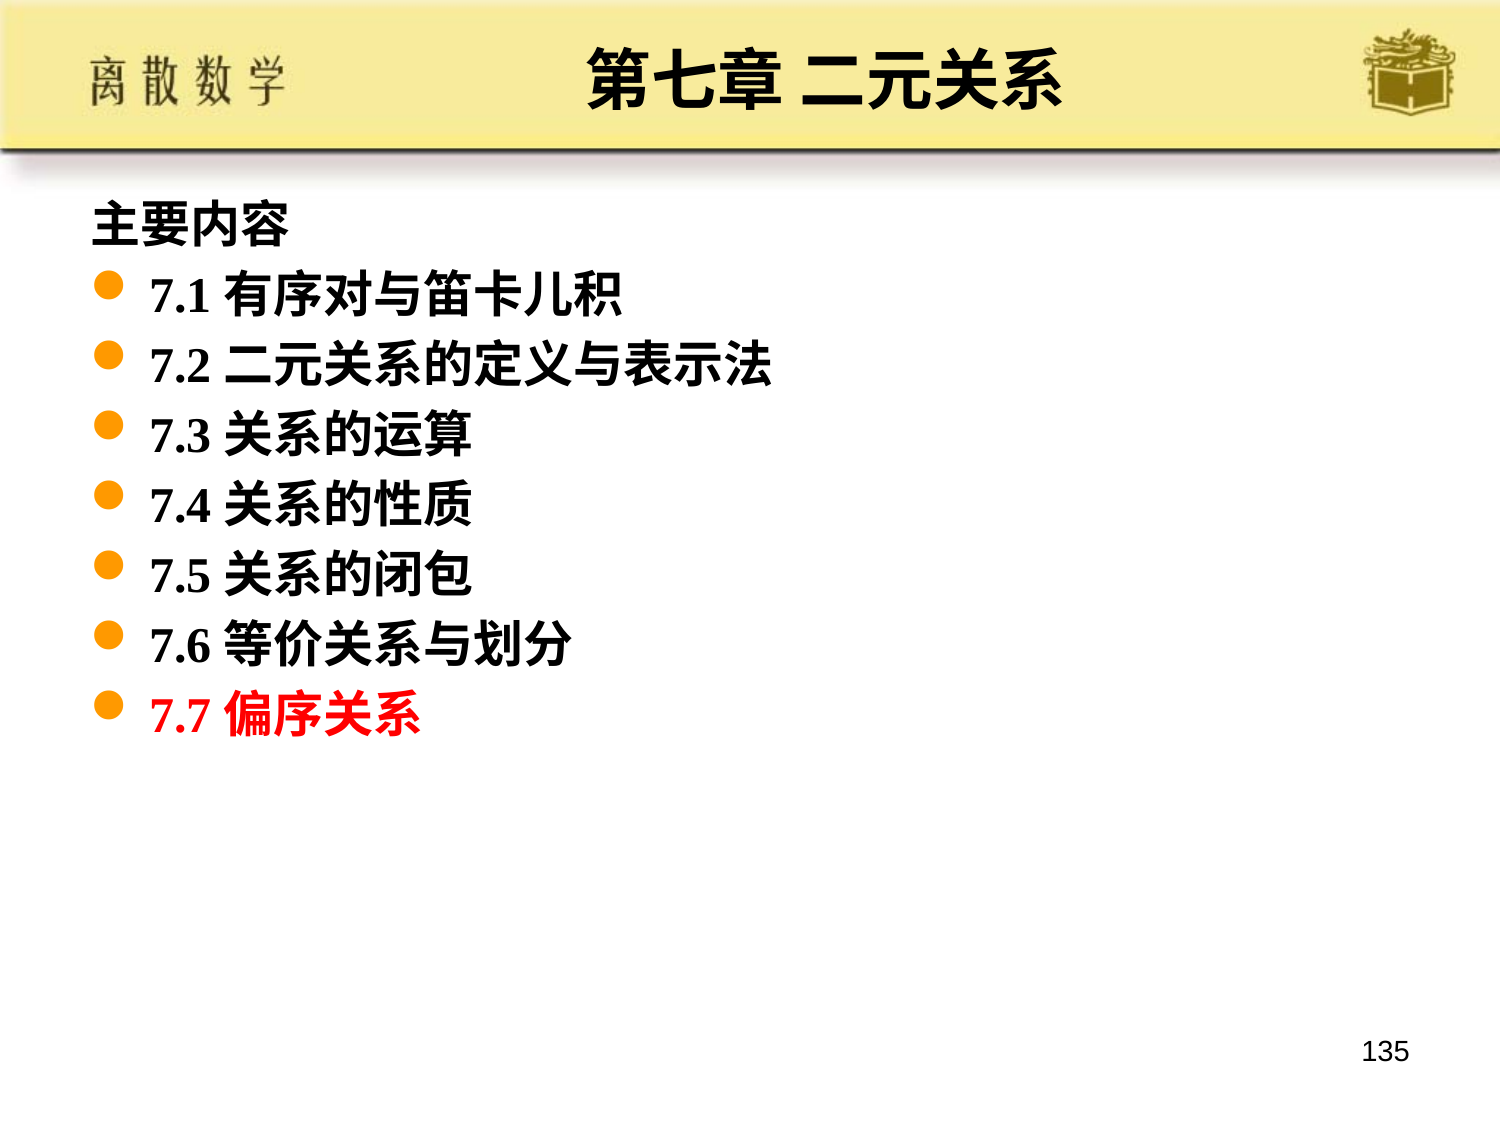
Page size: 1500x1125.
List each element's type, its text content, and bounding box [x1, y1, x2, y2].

picture [0, 0, 1500, 1125]
list 主要内容 7.1有序对与笛卡儿积 7.2二元关系的定义与表示法 7.3关系的运算 7.4关系的性质 7.5关系的闭包 7.6等价关系与划分 7.7偏序关系 [75, 184, 1425, 993]
title 第七章 二元关系 [301, 42, 1350, 114]
slide_number 135 [1074, 1024, 1425, 1103]
